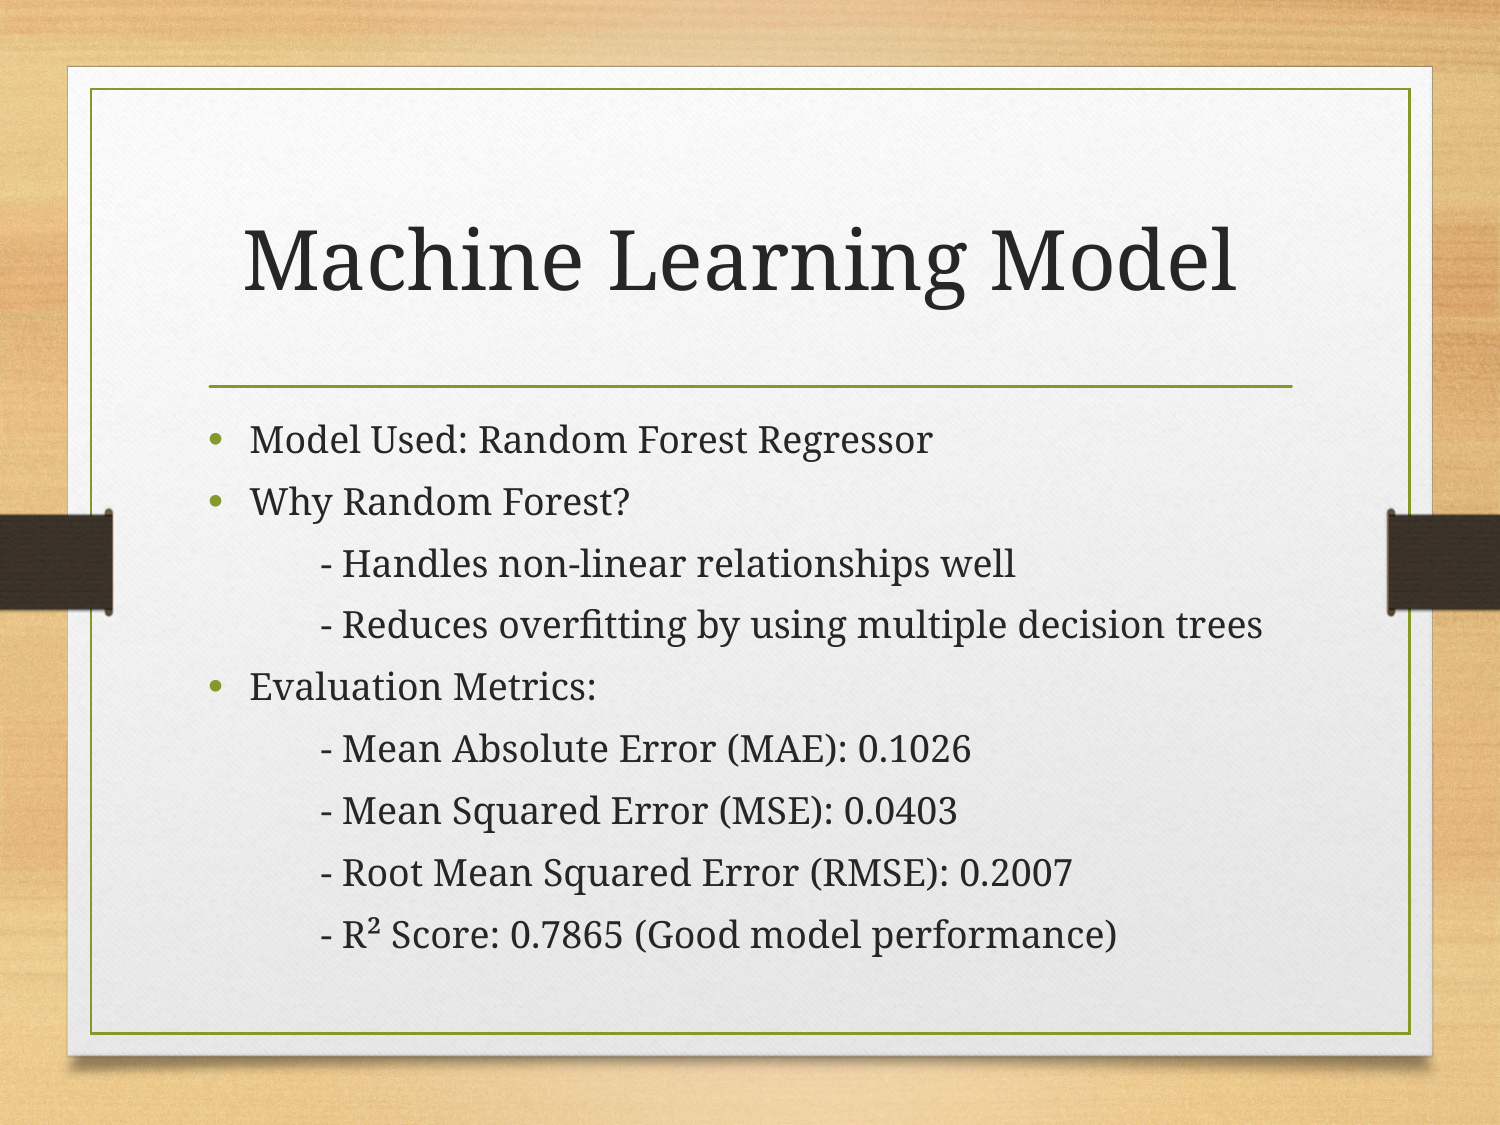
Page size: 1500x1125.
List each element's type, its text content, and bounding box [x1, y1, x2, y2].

list Model Used: Random Forest Regressor Why Random Forest? - Handles non-linear relationships well - Reduces overfitting by using multiple decision trees Evaluation Metrics: - Mean Absolute Error (MAE): 0.1026 - Mean Squared Error (MSE): 0.0403 - Root Mean Squared Error (RMSE): 0.2007 - R² Score: 0.7865 (Good model performance) [193, 408, 1309, 974]
picture [0, 0, 1500, 1125]
title Machine Learning Model [193, 150, 1309, 365]
